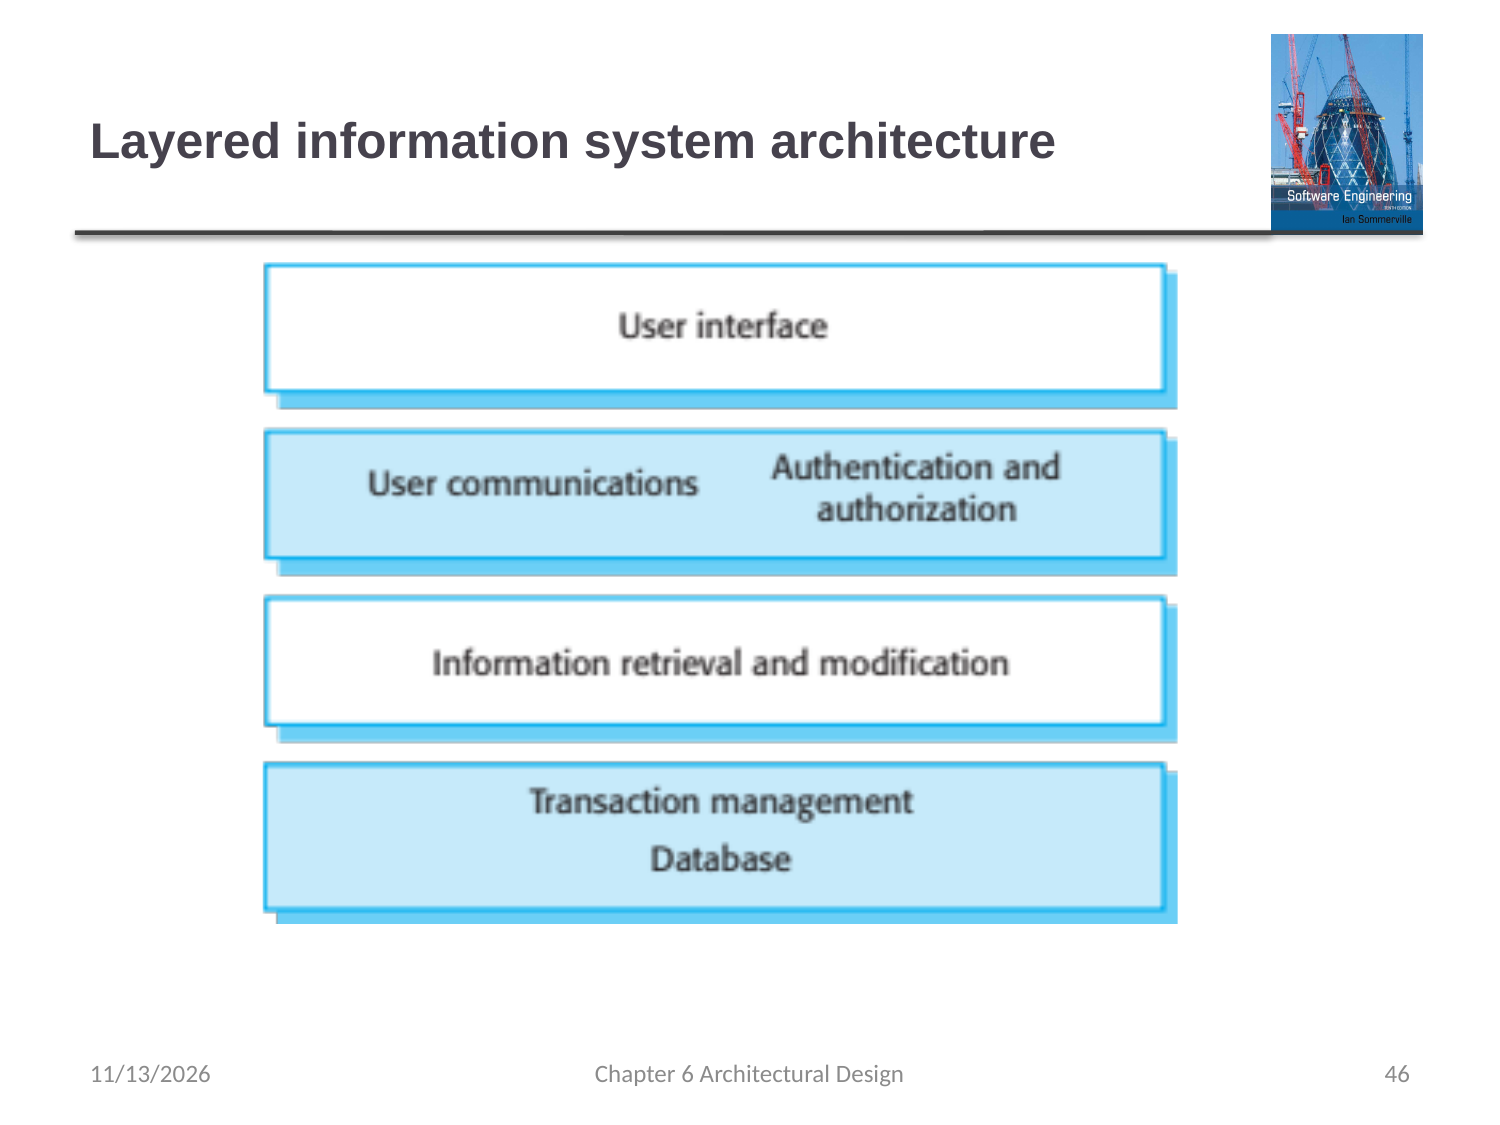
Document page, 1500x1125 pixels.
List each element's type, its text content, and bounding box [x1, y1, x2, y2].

text_box Chapter 6 Architectural Design [512, 1042, 988, 1103]
text_box <number> [1074, 1042, 1425, 1103]
text_box 05/25/2021 [75, 1042, 425, 1103]
picture [1271, 34, 1423, 230]
text_box Layered information system architecture [75, 45, 1272, 233]
picture [119, 262, 1322, 924]
